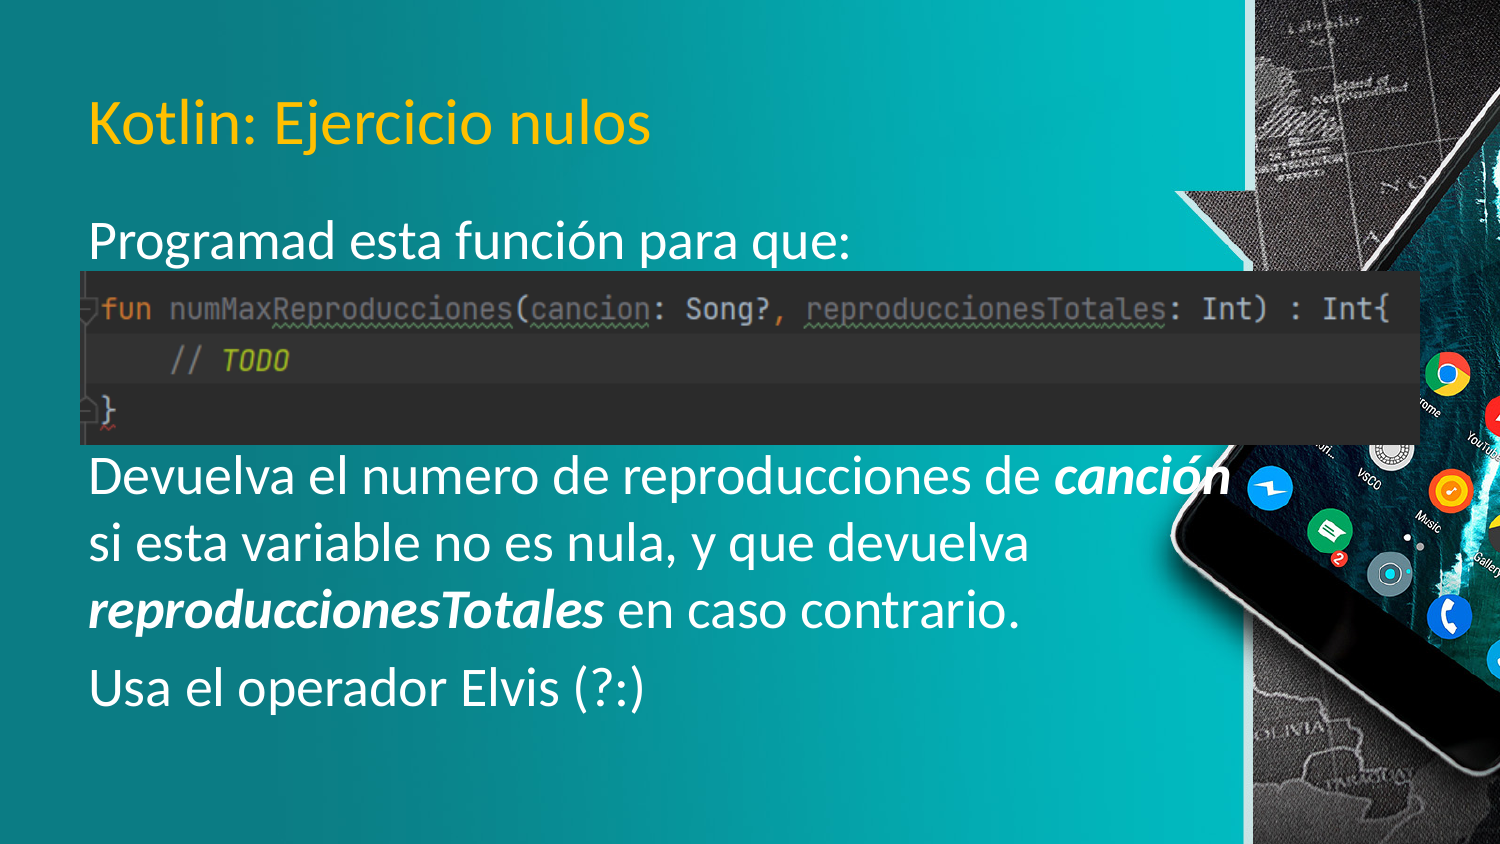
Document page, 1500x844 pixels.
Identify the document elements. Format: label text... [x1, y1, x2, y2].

list Programad esta función para que: Devuelva el numero de reproducciones de canción si esta variable no es nula, y que devuelva reproduccionesTotales en caso contrario. Usa el operador Elvis (?:) [73, 196, 1276, 773]
picture [0, 0, 1500, 844]
title Kotlin: Ejercicio nulos [73, 71, 1251, 165]
